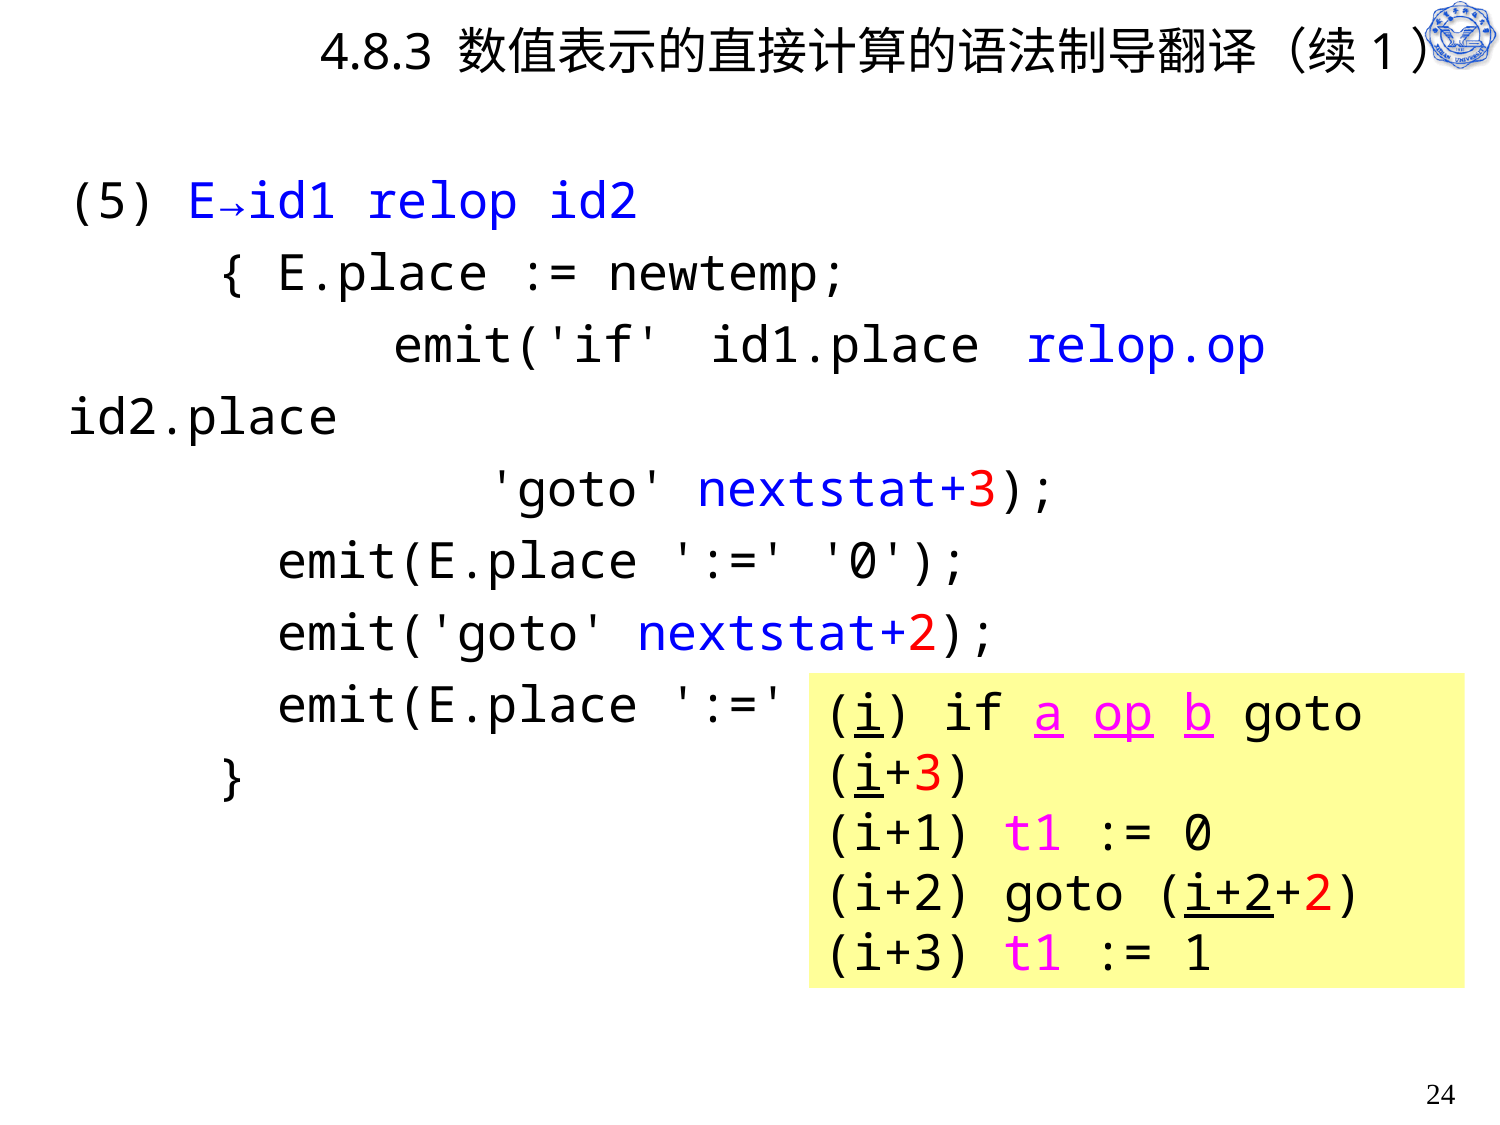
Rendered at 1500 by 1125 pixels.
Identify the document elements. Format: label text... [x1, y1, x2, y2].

picture [1423, 0, 1500, 70]
text_box (i) if a op b goto (i+3) (i+1) t1 := 0 (i+2) goto (i+2+2) (i+3) t1 := 1 [809, 673, 1465, 988]
slide_number 24 [1158, 1042, 1471, 1118]
text_box (5) E→id1 relop id2 { E.place := newtemp; emit('if' id1.place relop.op id2.place 'goto' nextstat+3); emit(E.place ':=' '0'); emit('goto' nextstat+2); emit(E.place ':=' '1'); } [53, 148, 1282, 812]
title 4.8.3 数值表示的直接计算的语法制导翻译（续1） [200, 12, 1475, 88]
